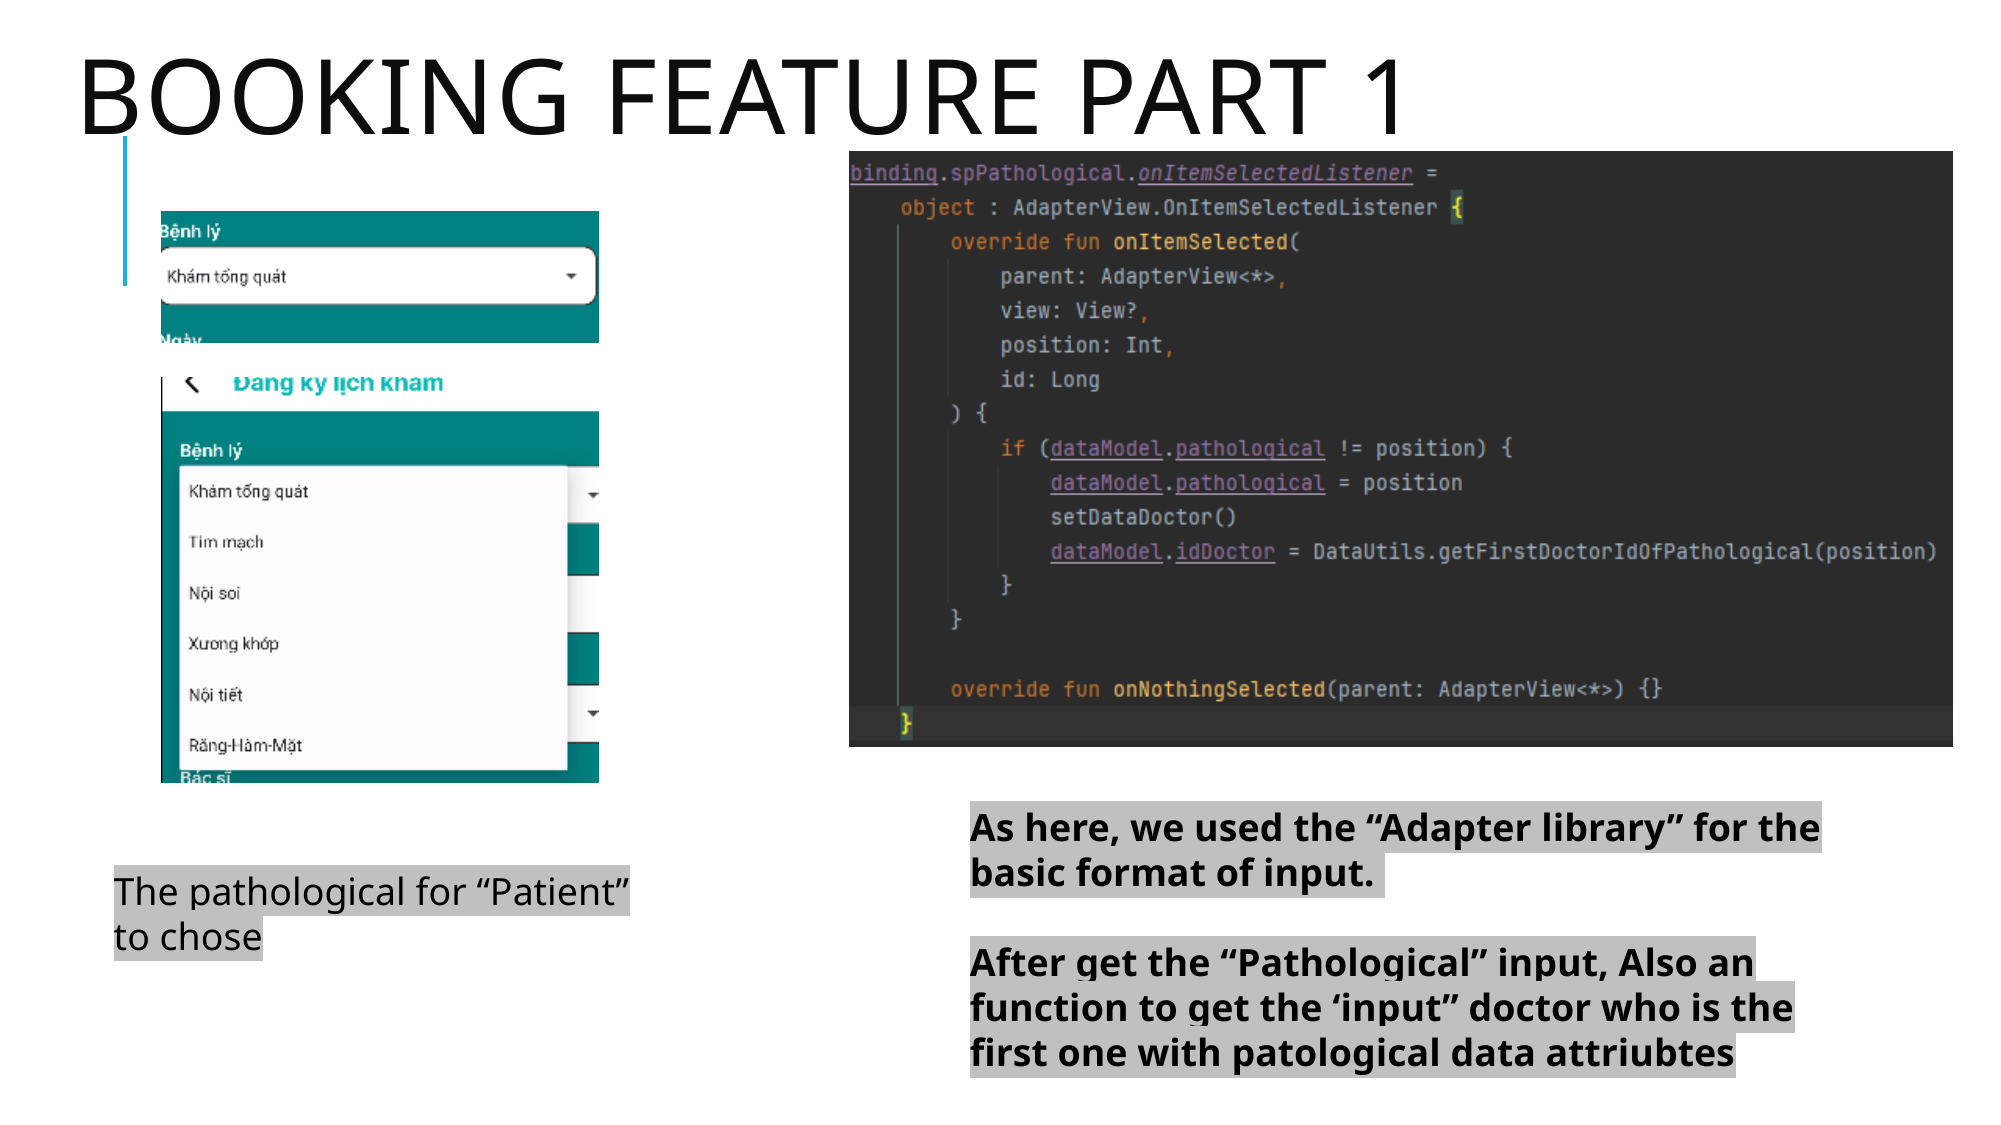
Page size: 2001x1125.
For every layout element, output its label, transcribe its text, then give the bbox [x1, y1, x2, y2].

picture [161, 210, 600, 343]
text_box The pathological for “Patient” to chose [99, 860, 646, 966]
text_box As here, we used the “Adapter library” for the basic format of input. After get the “Pathological” input, Also an function to get the ‘input” doctor who is the first one with patological data attriubtes [955, 796, 1881, 1082]
title Booking Feature Part 1 [60, 0, 1655, 228]
picture [849, 151, 1953, 748]
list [161, 377, 600, 783]
